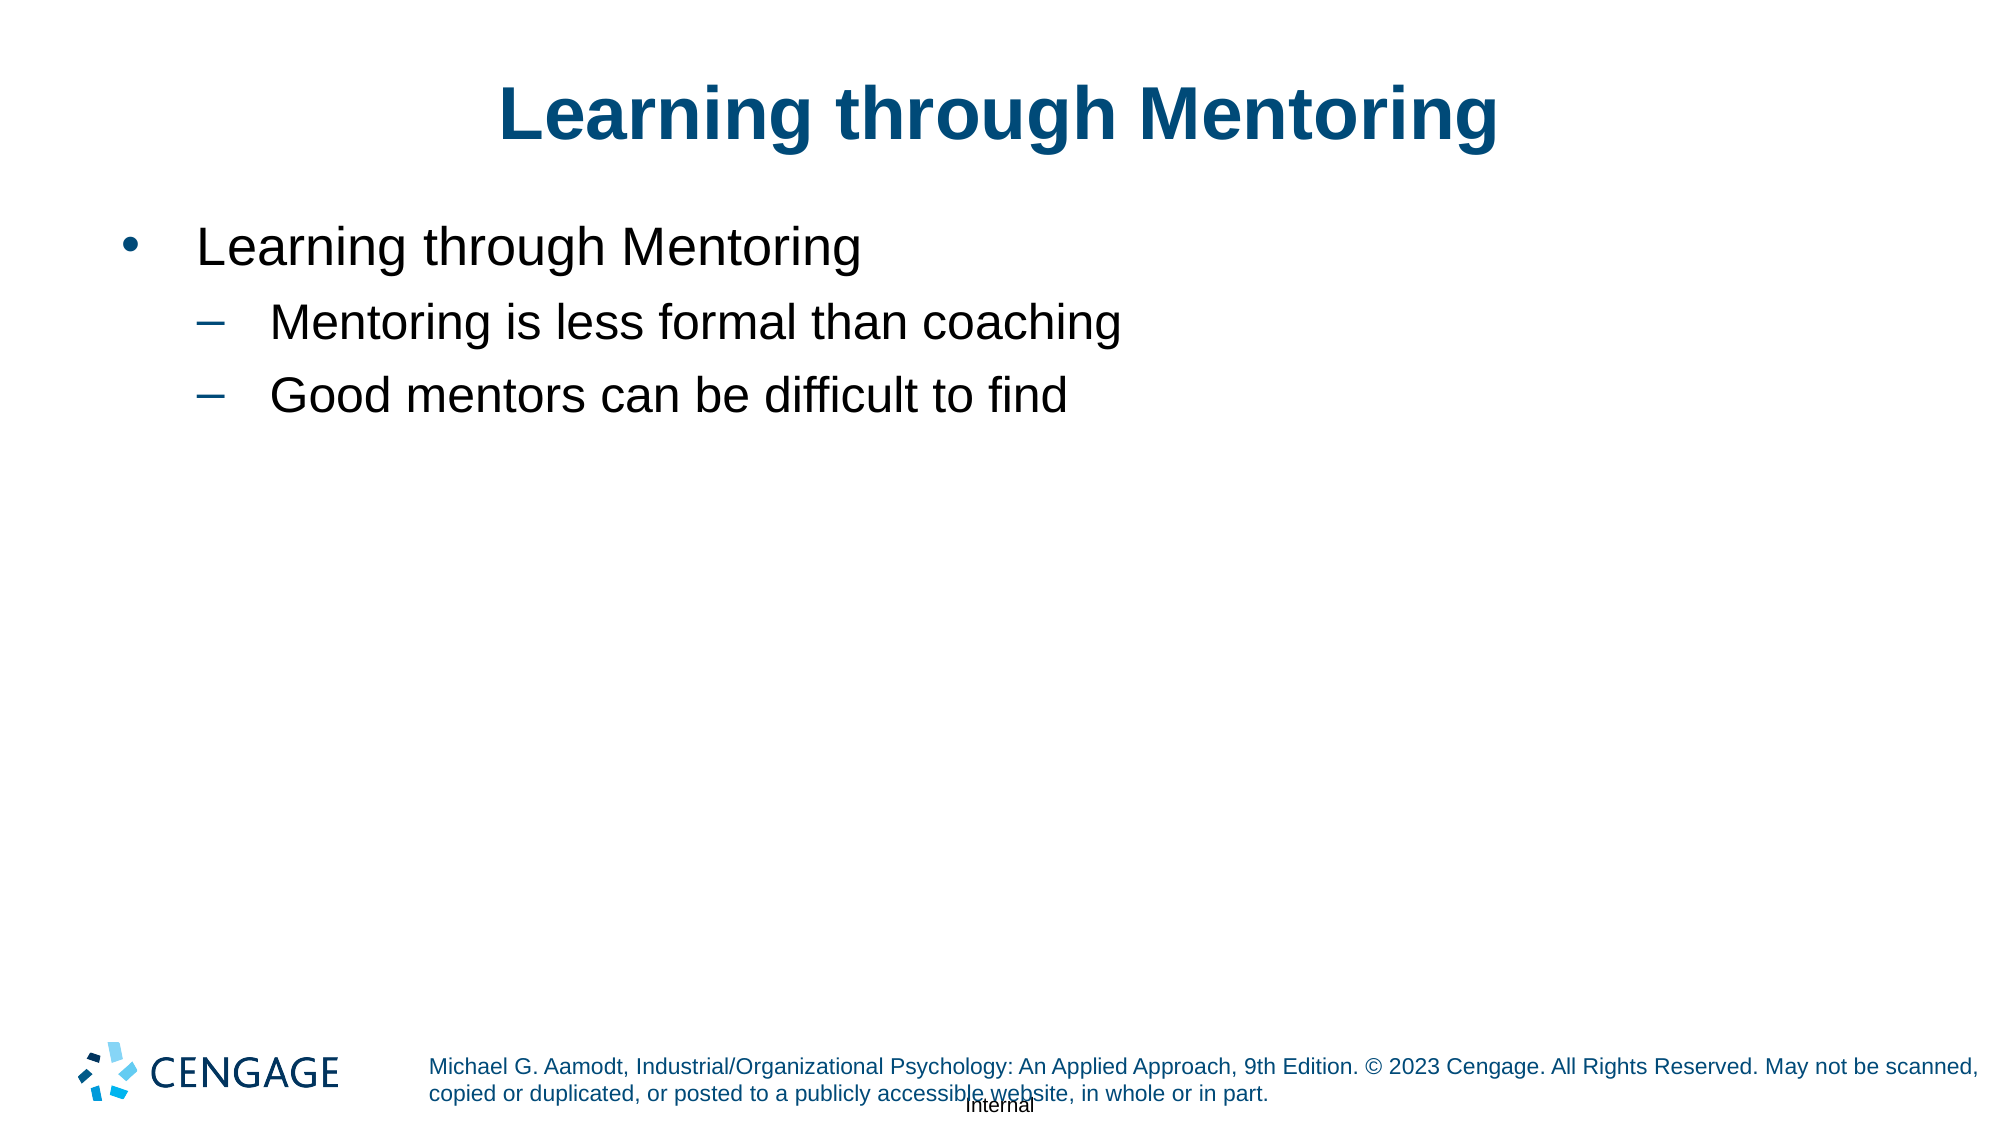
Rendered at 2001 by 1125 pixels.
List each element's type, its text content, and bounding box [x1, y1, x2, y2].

picture [78, 1042, 338, 1101]
list Learning through Mentoring Mentoring is less formal than coaching Good mentors can be difficult to find [121, 211, 1880, 1000]
title Learning through Mentoring [137, 59, 1863, 171]
